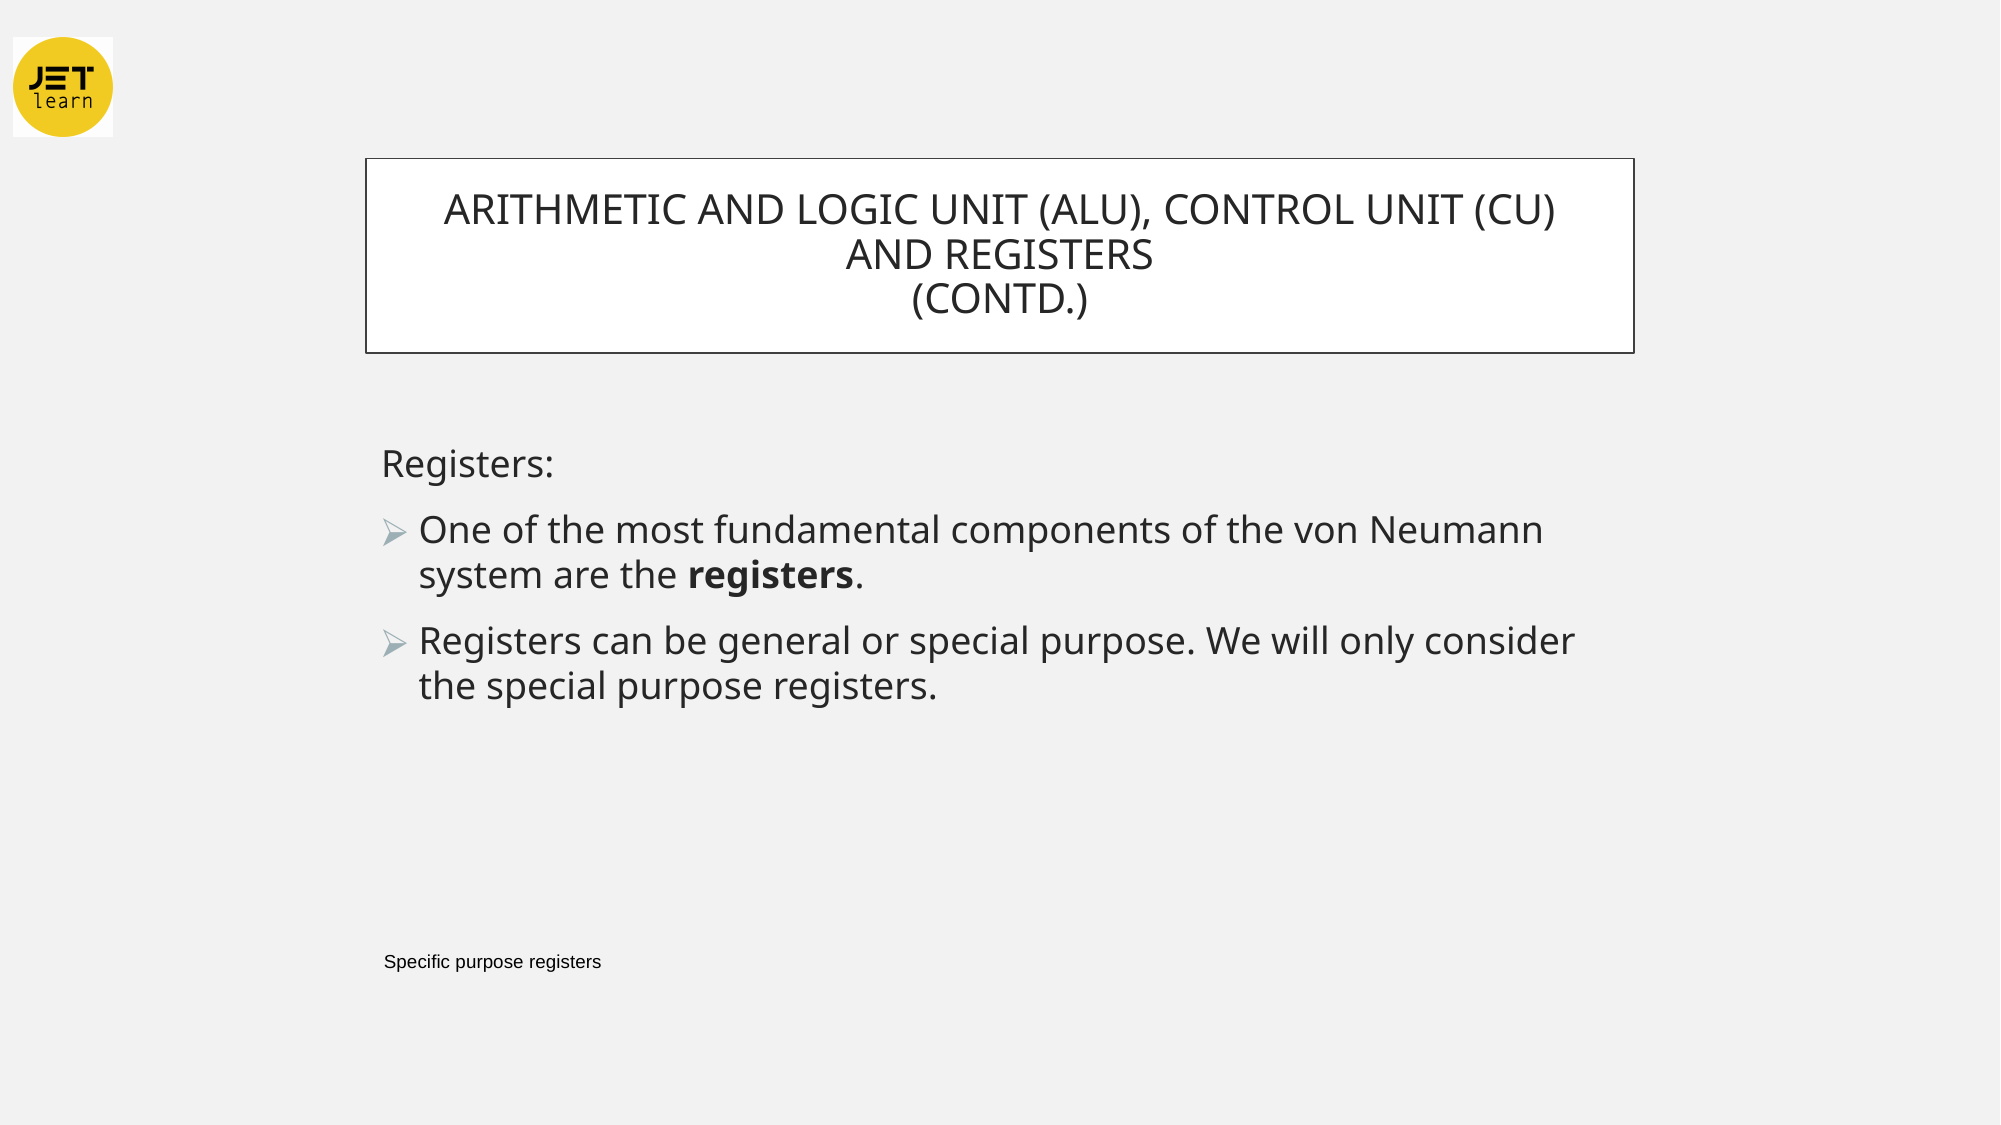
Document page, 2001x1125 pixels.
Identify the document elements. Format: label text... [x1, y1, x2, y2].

text_box Specific purpose registers [368, 941, 631, 980]
list Registers: One of the most fundamental components of the von Neumann system are the registers. Registers can be general or special purpose. We will only consider the special purpose registers. [366, 432, 1634, 942]
title ARITHMETIC AND LOGIC UNIT (ALU), CONTROL UNIT (CU) AND REGISTERS (CONTD.) [363, 156, 1637, 356]
picture [13, 37, 113, 137]
